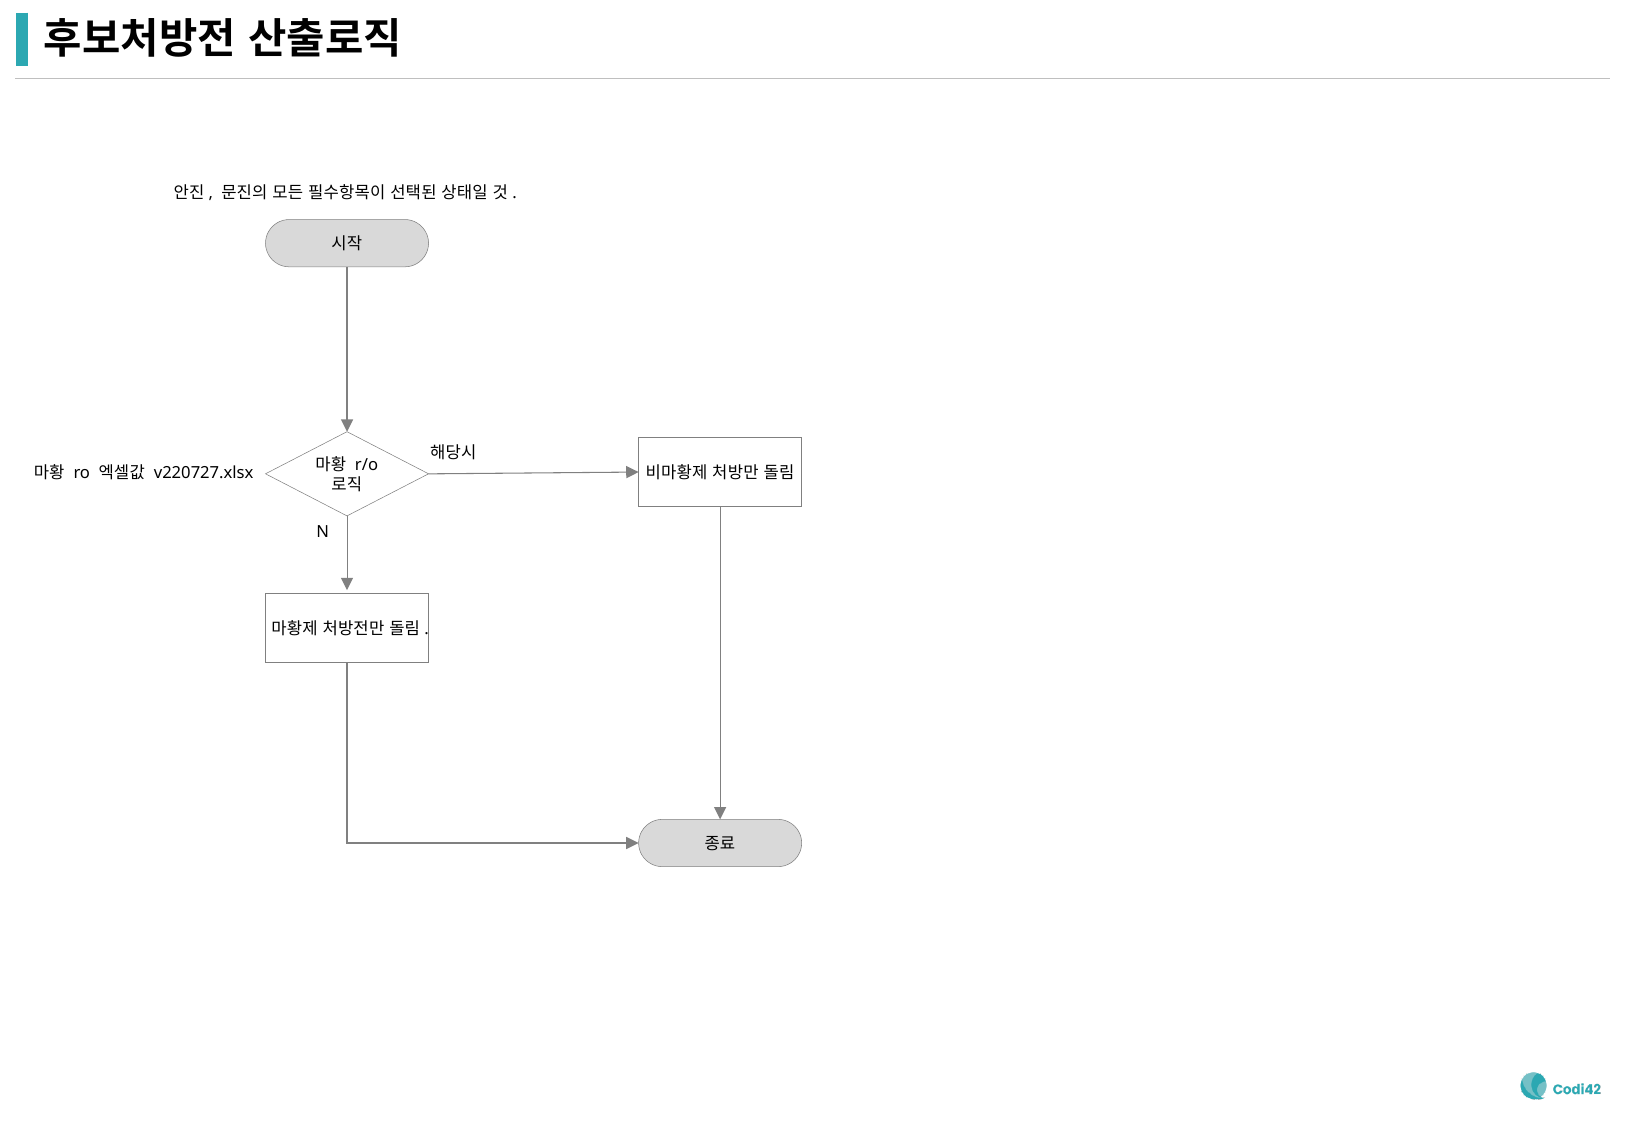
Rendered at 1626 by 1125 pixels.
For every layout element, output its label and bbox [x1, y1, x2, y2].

text_box [264, 218, 803, 868]
picture [1519, 1071, 1601, 1100]
text_box [173, 182, 518, 203]
text_box [264, 592, 584, 899]
text_box [33, 461, 254, 482]
title [28, 14, 1431, 67]
